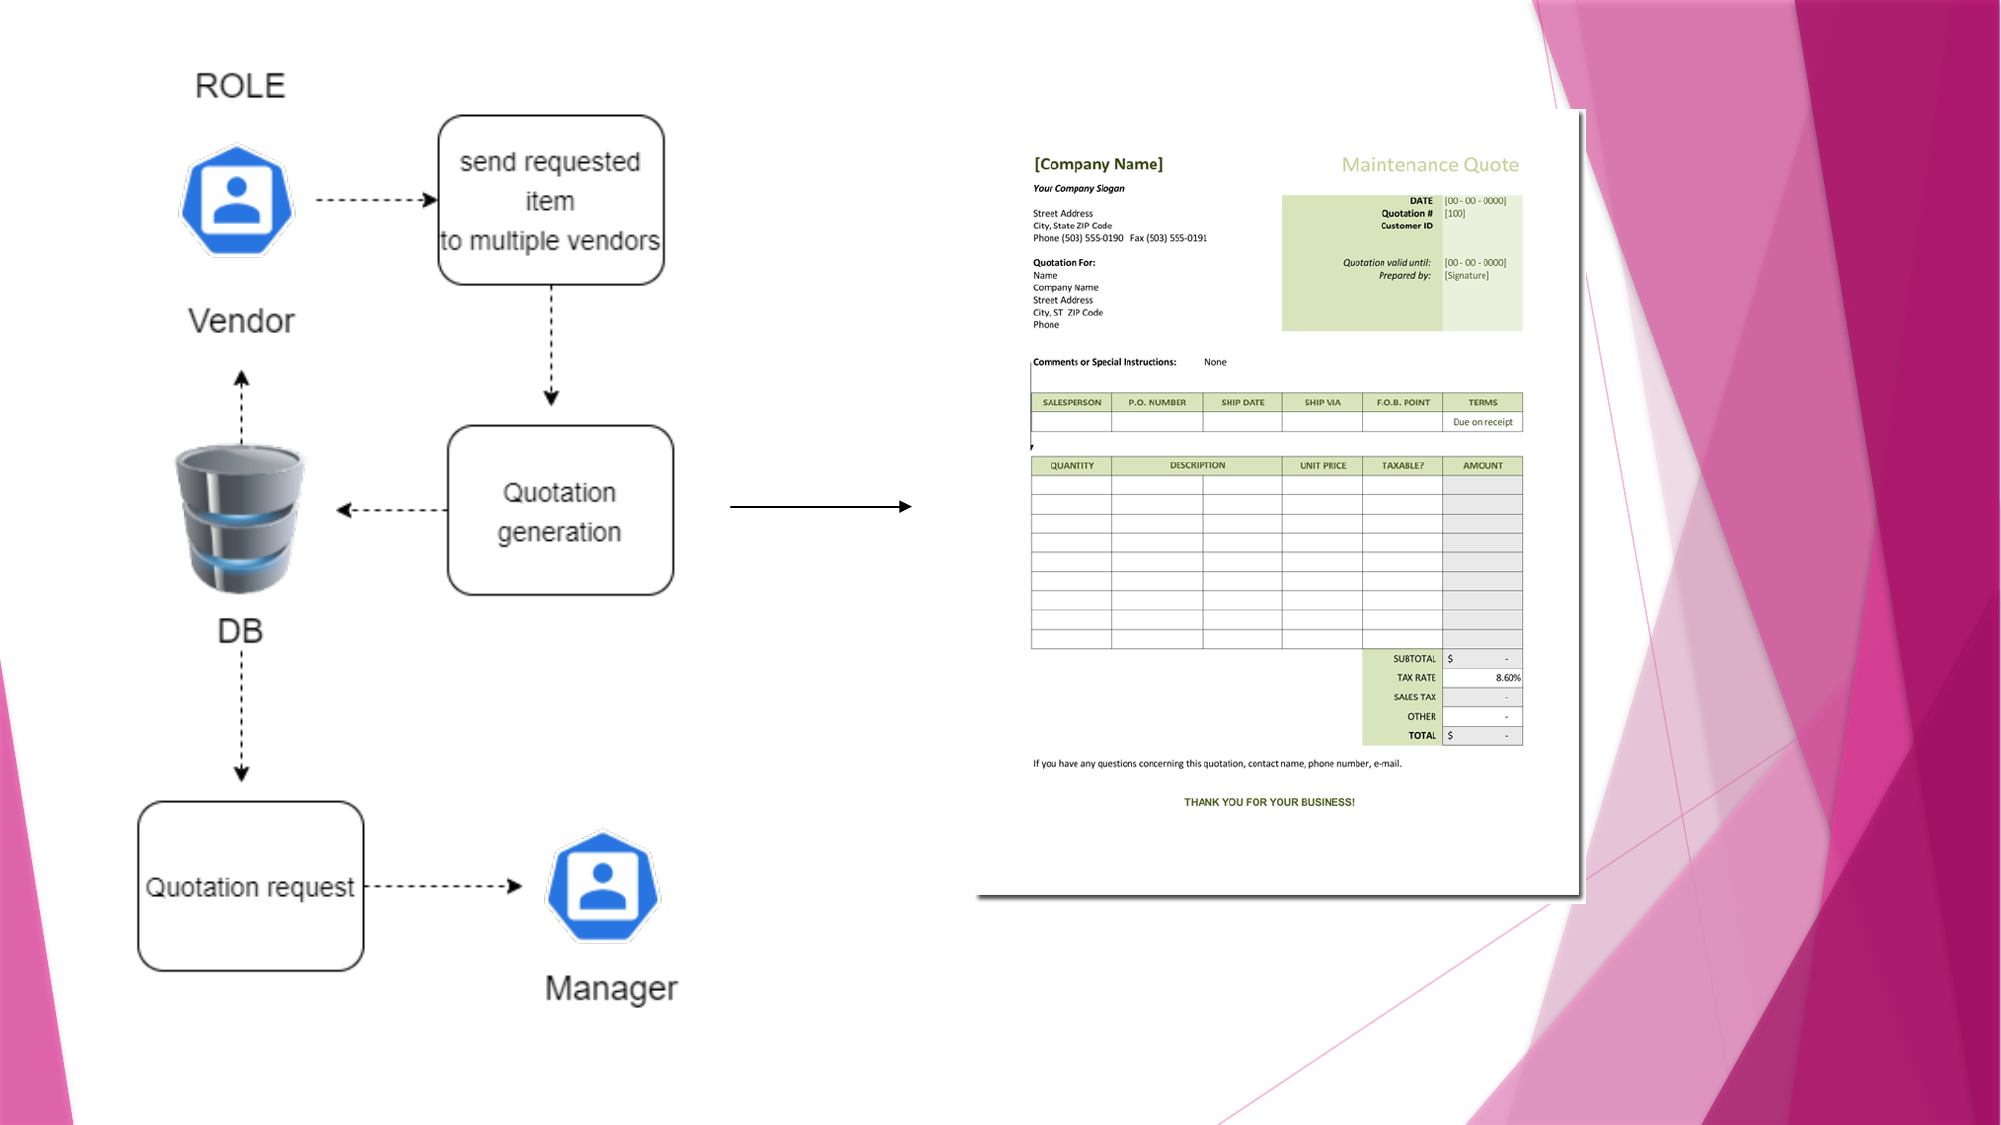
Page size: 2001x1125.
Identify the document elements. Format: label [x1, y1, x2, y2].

picture [118, 68, 732, 1038]
picture [974, 109, 1587, 905]
